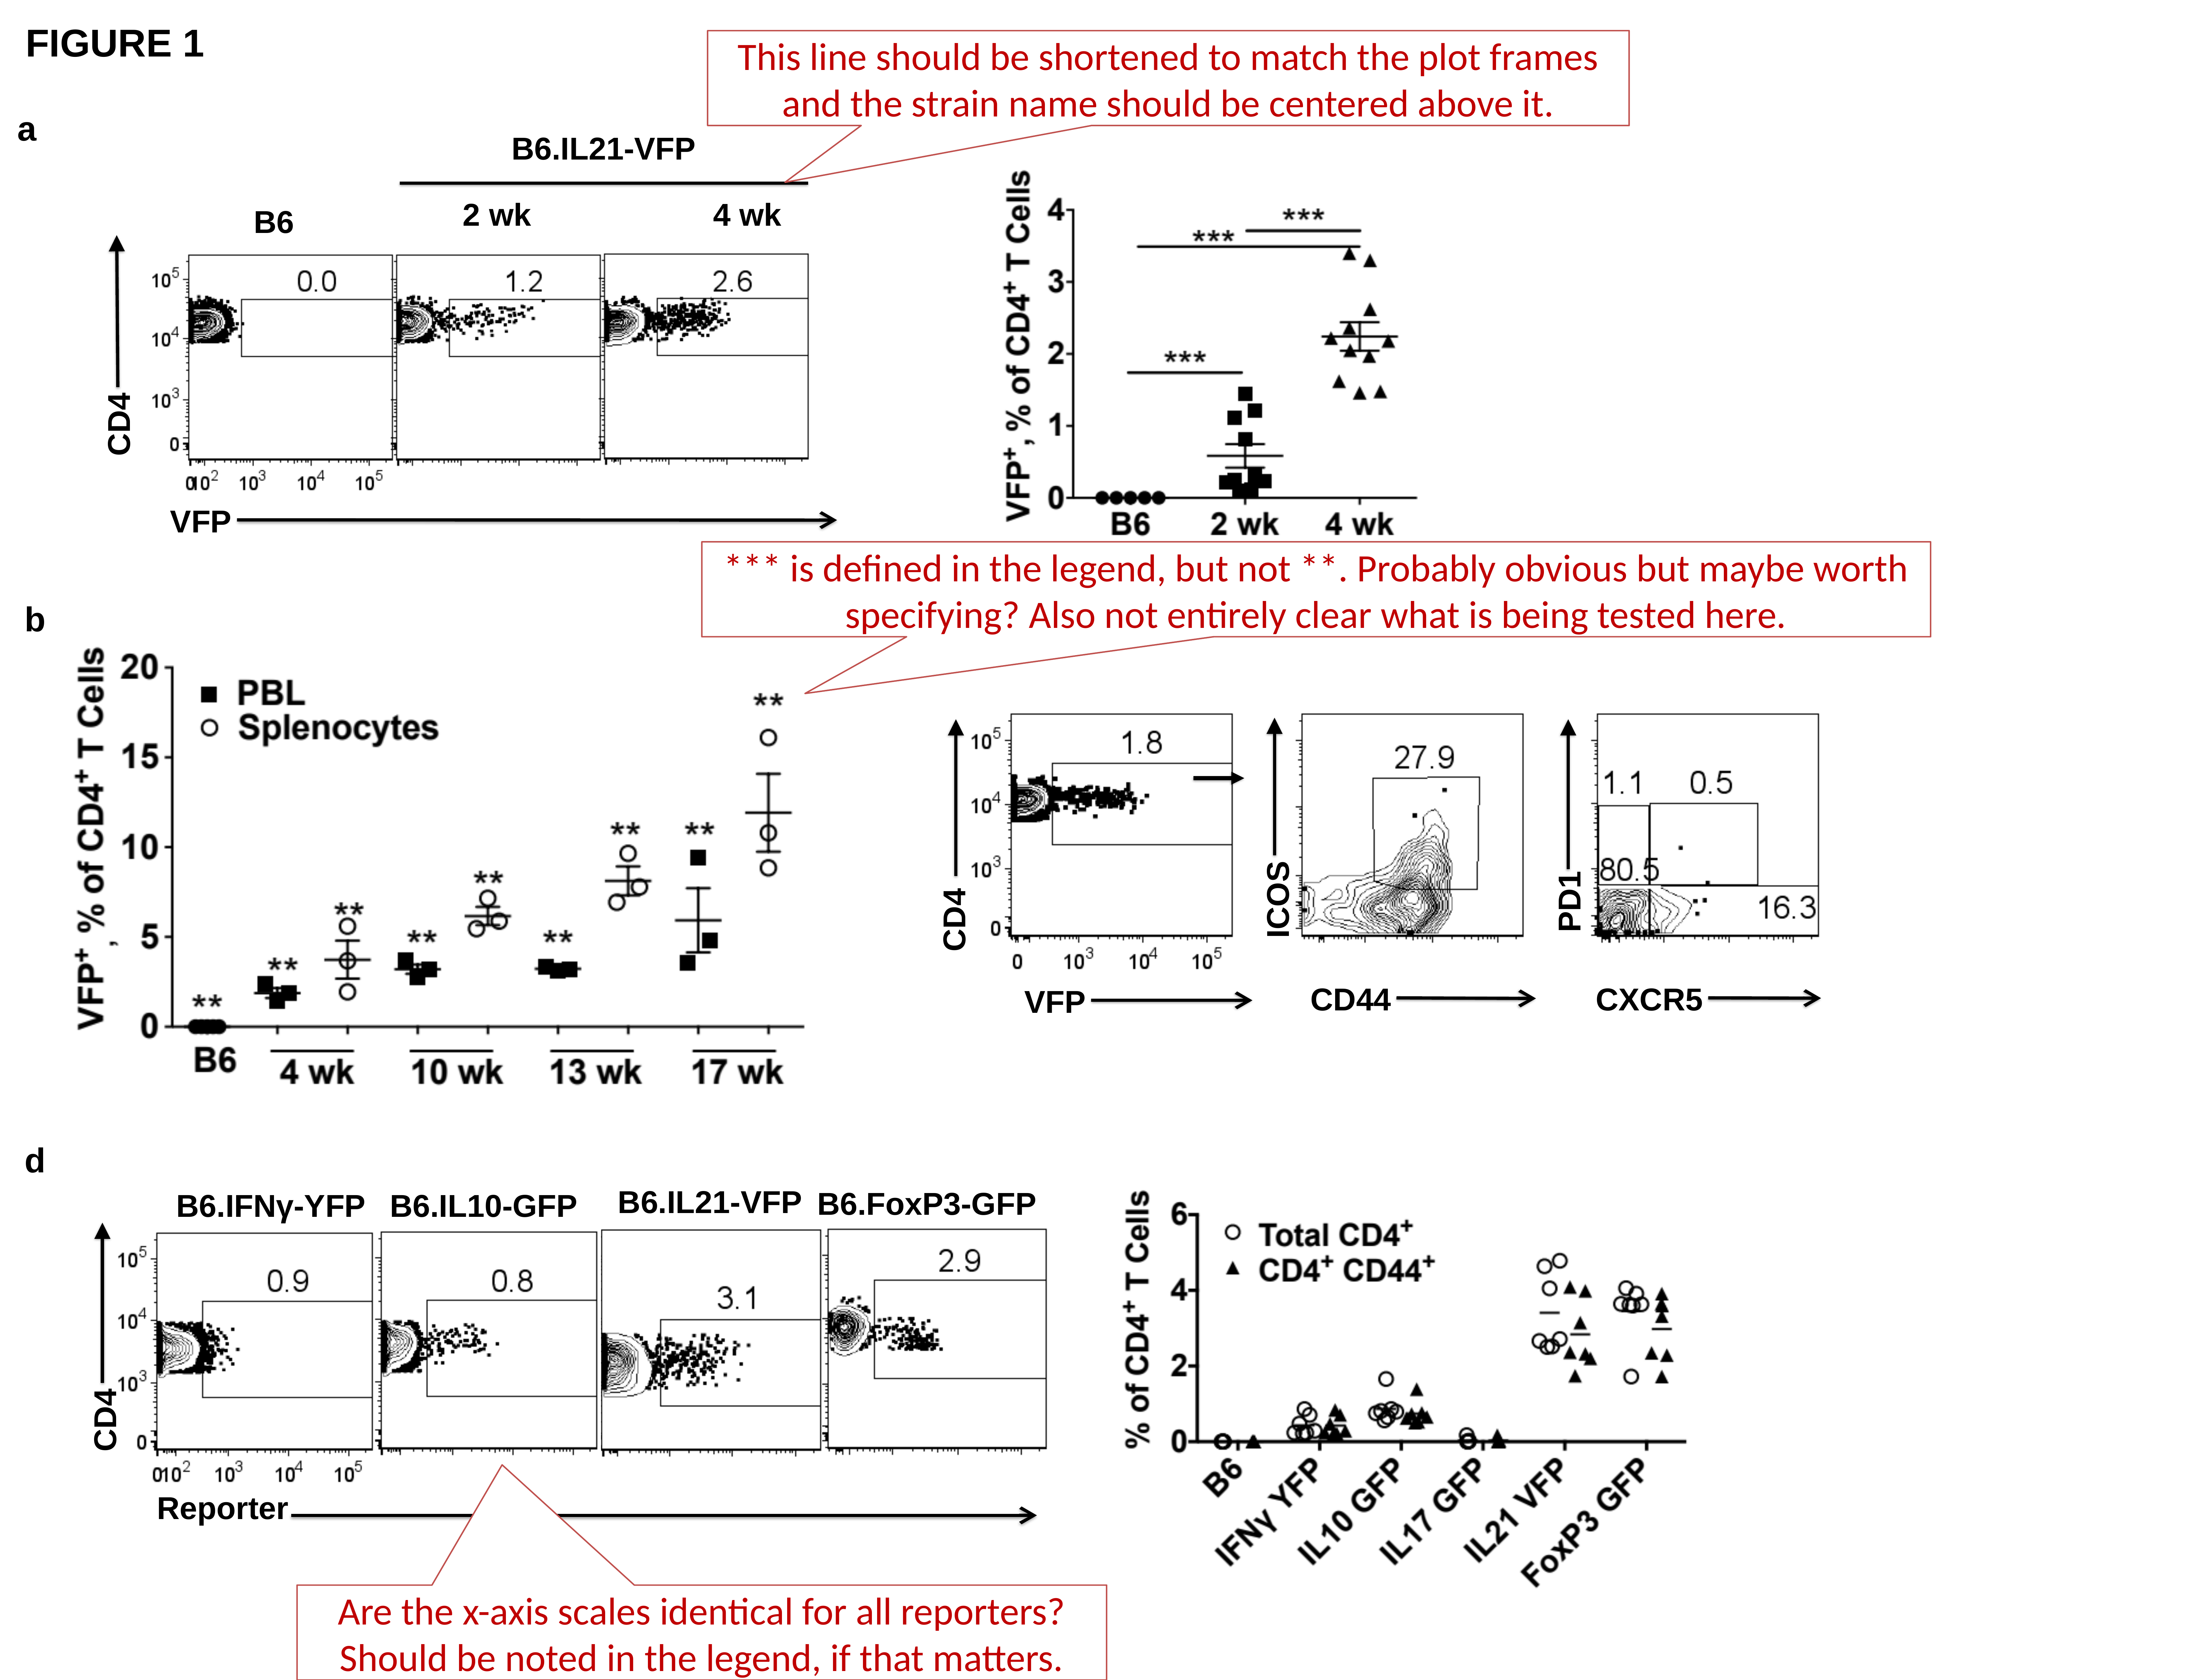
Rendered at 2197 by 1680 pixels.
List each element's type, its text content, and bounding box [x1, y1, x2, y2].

picture [59, 628, 811, 1100]
picture [989, 162, 1451, 595]
text_box CD4 [931, 883, 967, 957]
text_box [82, 1179, 1049, 1529]
text_box CD44 [1305, 980, 1397, 1019]
text_box *** is defined in the legend, but not **. Probably obvious but maybe worth specifying? Also not entirely clear what is being tested here. [701, 541, 1932, 693]
text_box FIGURE 1 [20, 15, 320, 67]
text_box This line should be shortened to match the plot frames and the strain name should be centered above it. [707, 30, 1630, 173]
picture [1108, 1179, 1695, 1595]
text_box a [12, 104, 51, 151]
picture [969, 705, 1825, 977]
text_box Are the x-axis scales identical for all reporters? Should be noted in the legend, if that matters. [296, 1533, 1108, 1680]
text_box VFP [1019, 980, 1091, 1022]
text_box CXCR5 [1590, 980, 1708, 1019]
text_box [96, 125, 837, 542]
text_box d [19, 1136, 51, 1182]
text_box b [19, 594, 39, 641]
